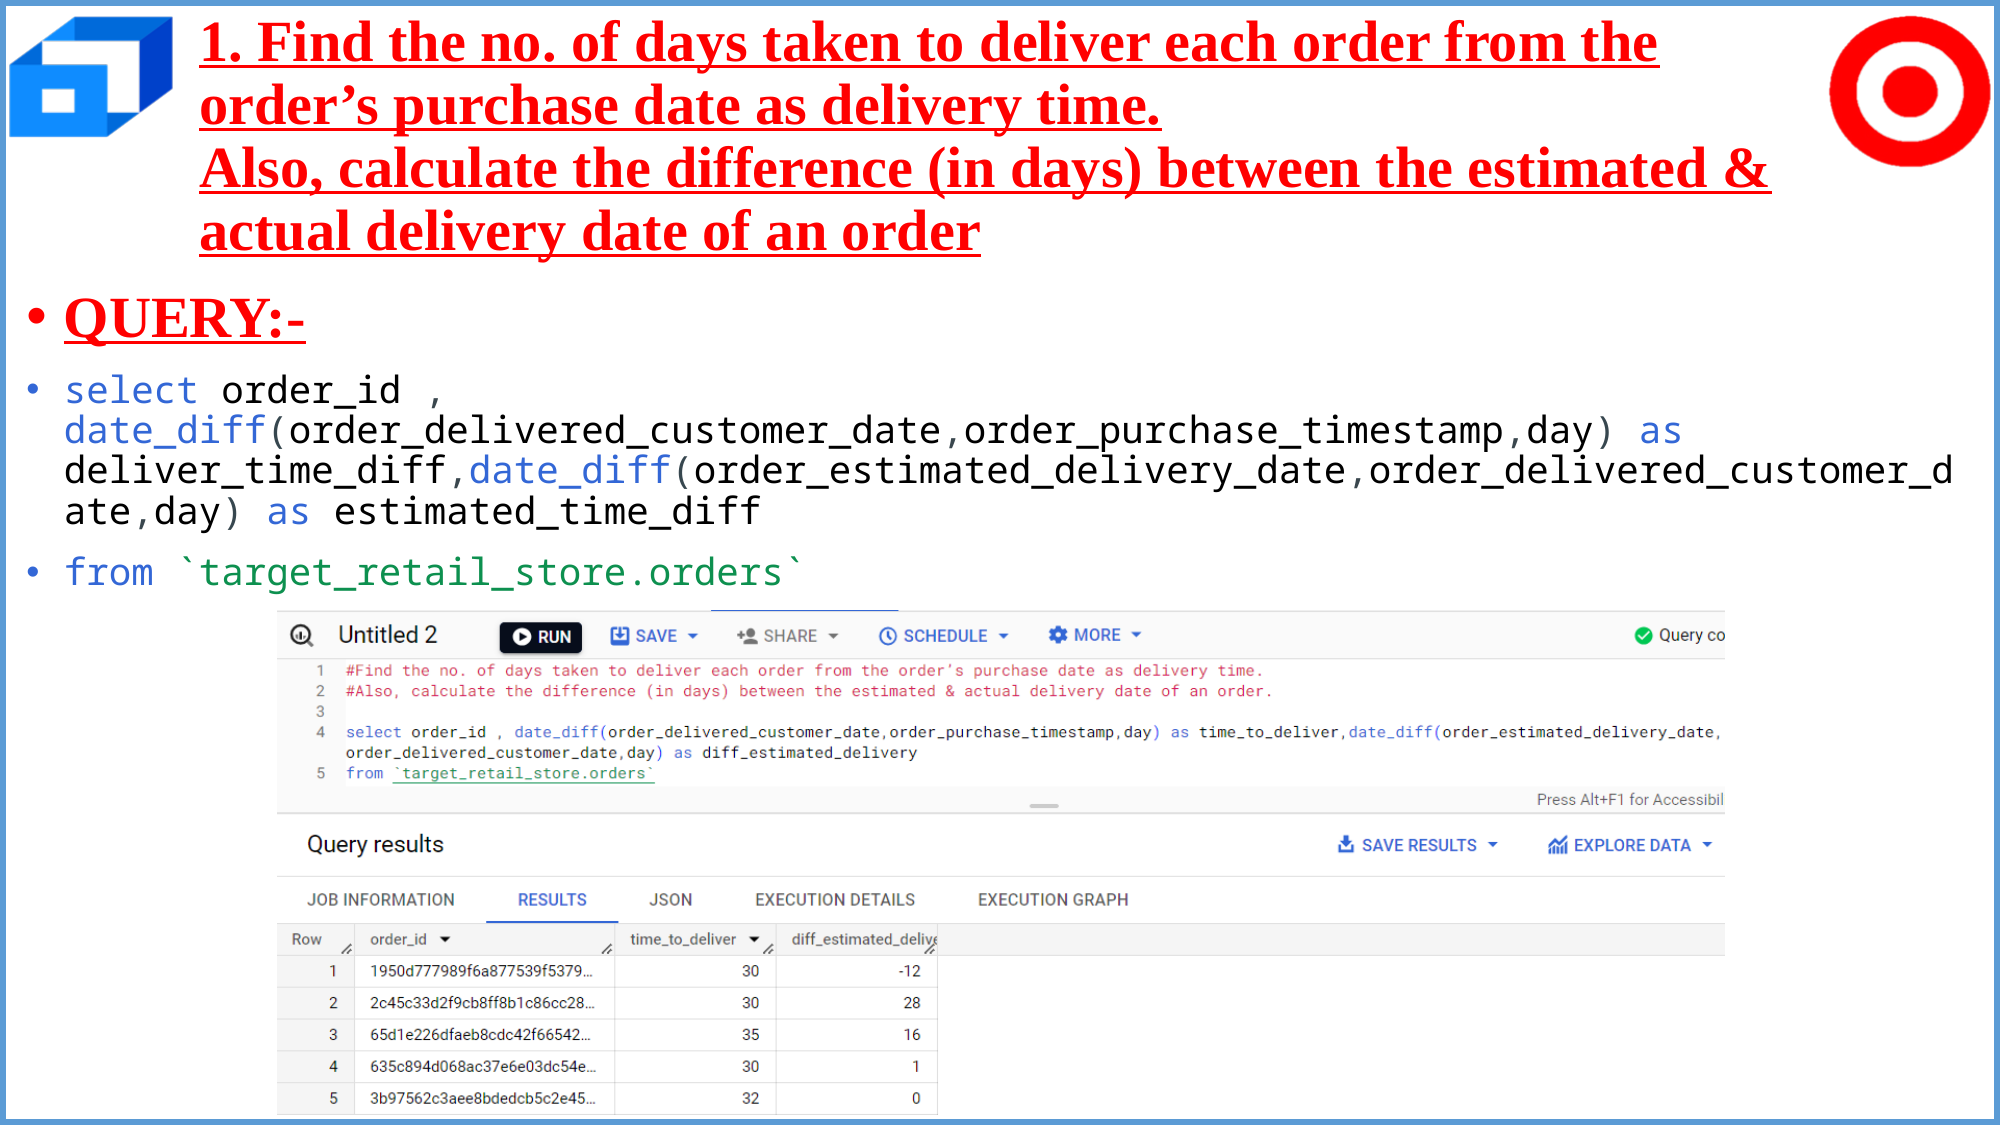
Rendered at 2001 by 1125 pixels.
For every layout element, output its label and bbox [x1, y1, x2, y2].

picture [0, 0, 216, 169]
picture [1784, 10, 2000, 214]
picture [277, 610, 1725, 1115]
text_box [0, 0, 2000, 1125]
